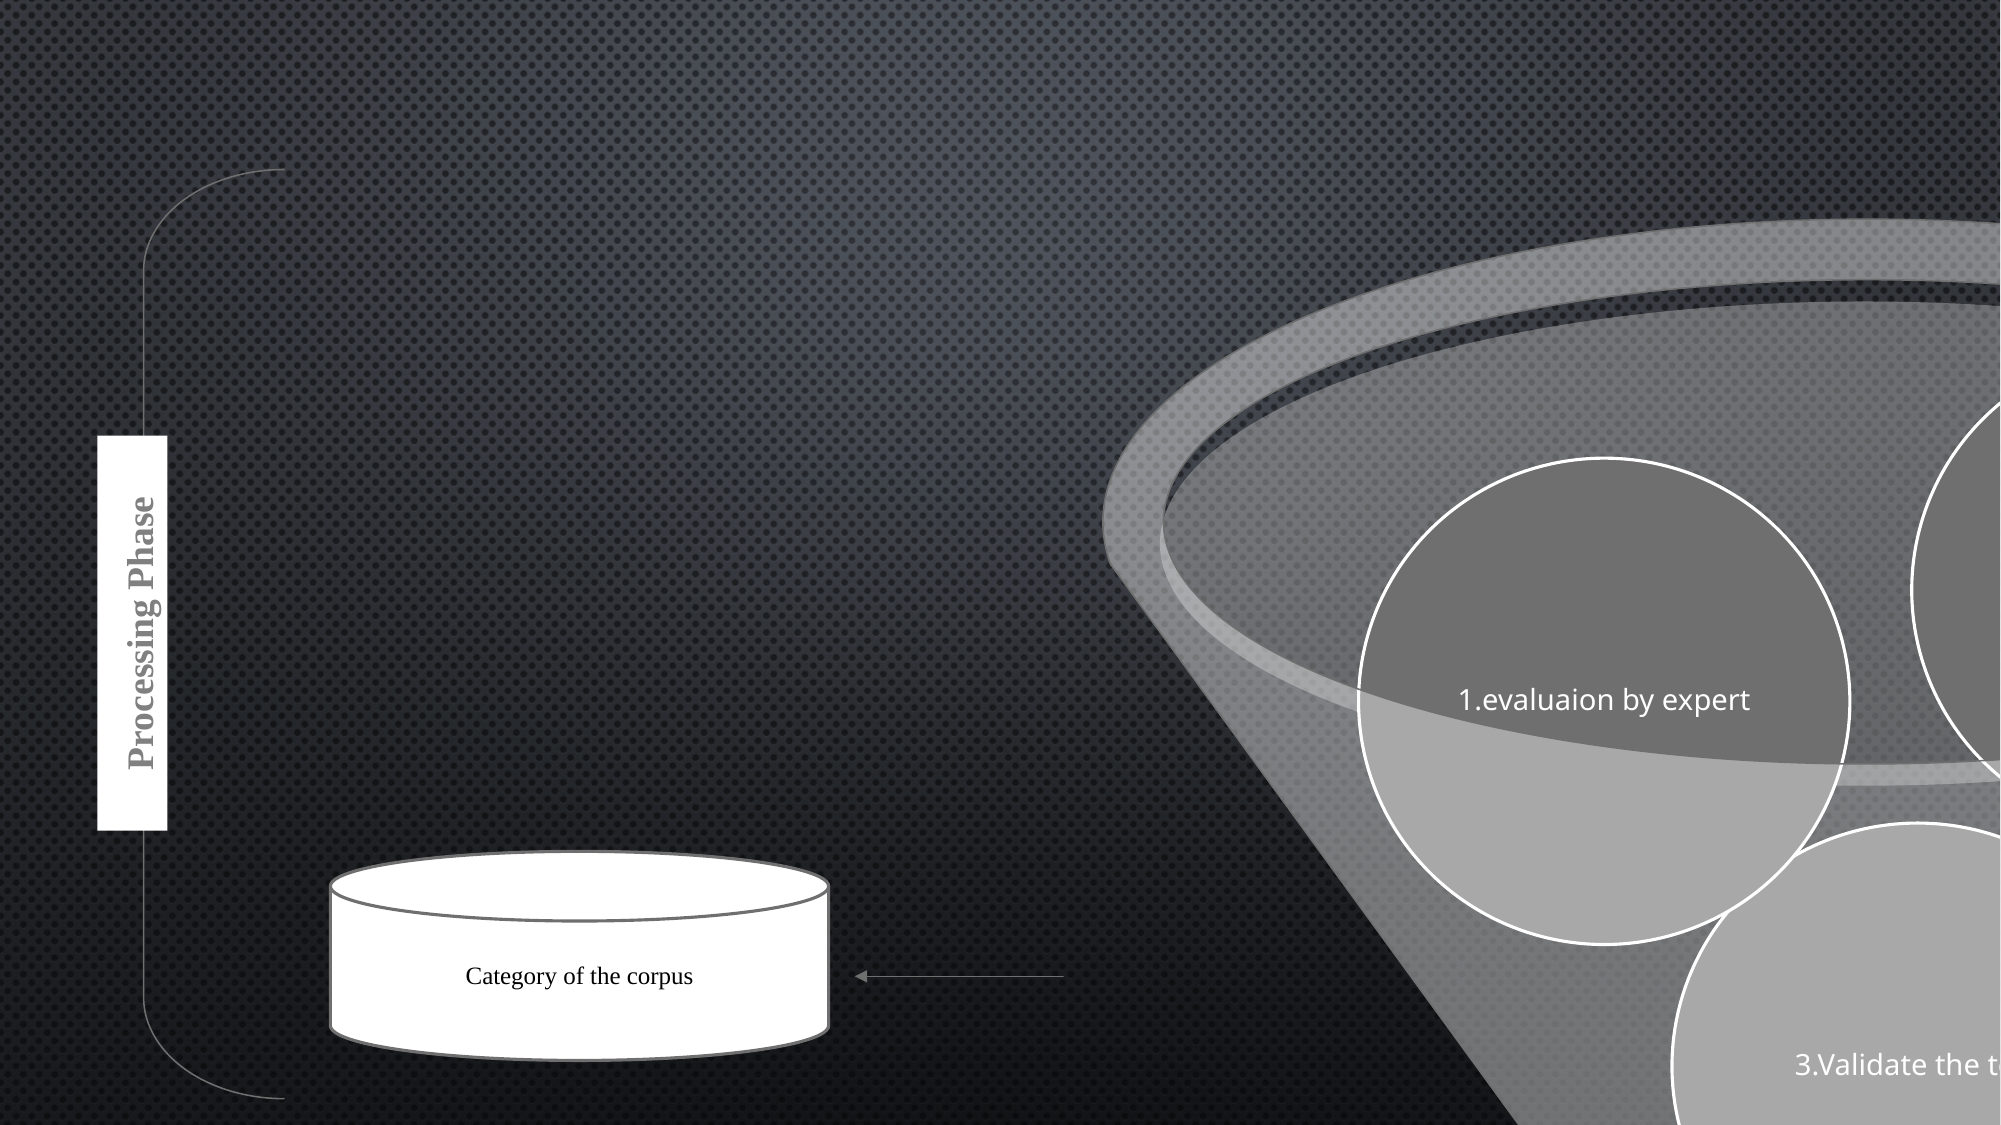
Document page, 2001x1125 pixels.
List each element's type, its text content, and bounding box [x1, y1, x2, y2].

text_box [97, 169, 1857, 1099]
slide_number 29 [1857, 965, 1890, 1088]
